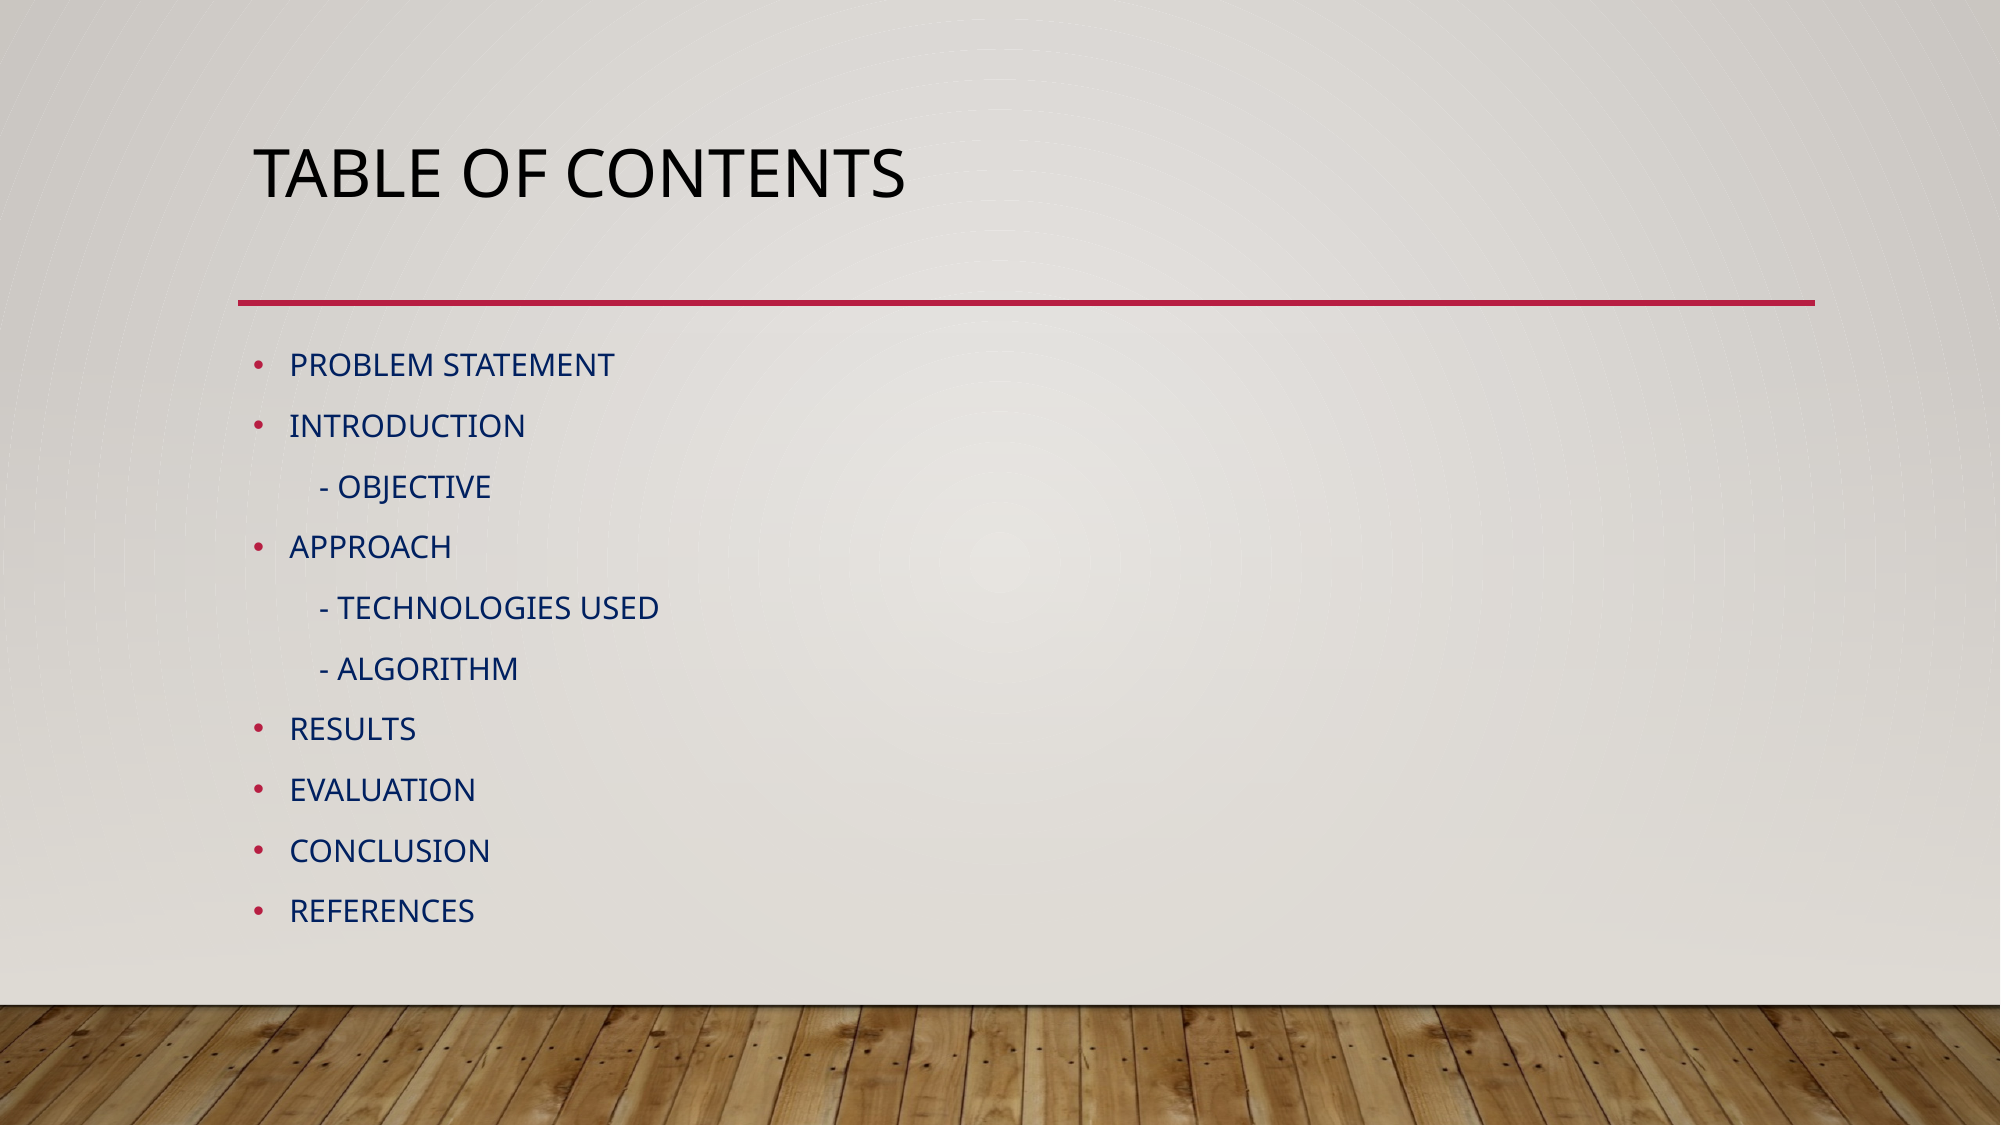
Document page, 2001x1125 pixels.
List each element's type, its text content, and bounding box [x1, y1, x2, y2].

picture [0, 1005, 2000, 1125]
list PROBLEM STATEMENT INTRODUCTION - OBJECTIVE APPROACH - TECHNOLOGIES USED - ALGORITHM RESULTS EVALUATION CONCLUSION REFERENCES [238, 330, 1814, 944]
title TABLE OF CONTENTS [238, 131, 1814, 305]
